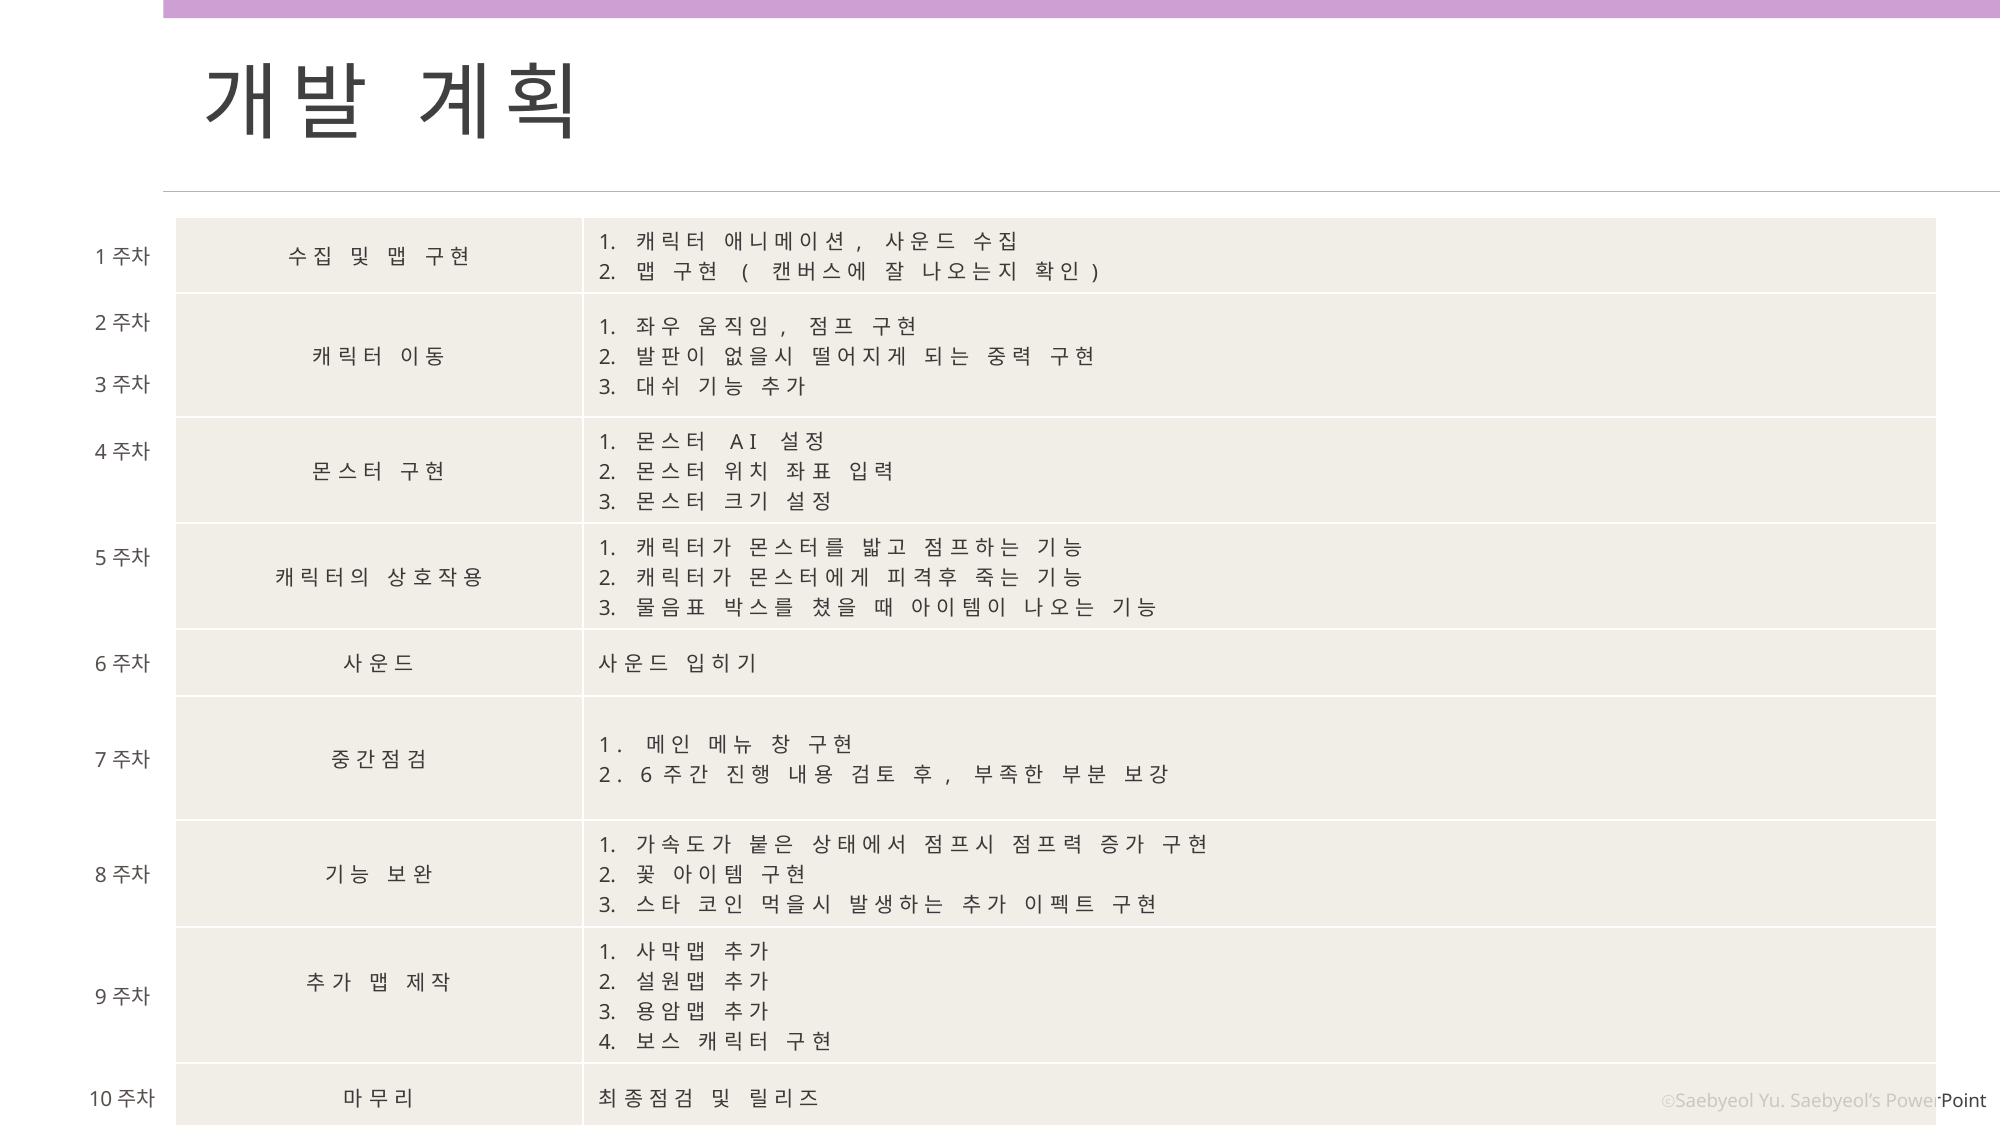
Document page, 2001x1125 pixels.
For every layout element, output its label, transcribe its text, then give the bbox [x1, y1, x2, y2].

table_cell 캐릭터 이동 [176, 294, 582, 416]
table_cell 몬스터 AI 설정 몬스터 위치 좌표 입력 몬스터 크기 설정 [584, 418, 1936, 522]
table_cell 좌우 움직임, 점프 구현 발판이 없을시 떨어지게 되는 중력 구현 대쉬 기능 추가 [584, 294, 1936, 416]
table_cell 2주차 [71, 294, 174, 349]
table_cell 캐릭터의 상호작용 [176, 524, 582, 628]
table_cell 기능 보완 [176, 821, 582, 926]
table_cell 캐릭터가 몬스터를 밟고 점프하는 기능 캐릭터가 몬스터에게 피격후 죽는 기능 물음표 박스를 쳤을 때 아이템이 나오는 기능 [584, 524, 1936, 628]
table_cell 8주차 [71, 821, 174, 926]
table_header 수집 및 맵 구현 [176, 218, 582, 292]
table_cell 중간점검 [176, 697, 582, 819]
table_cell 9주차 [71, 928, 174, 1062]
table_cell 추가 맵 제작 [176, 928, 582, 1062]
table_cell 몬스터 구현 [176, 418, 582, 522]
table_cell 10주차 [71, 1064, 174, 1125]
table_cell 1. 메인 메뉴 창 구현 2. 6주간 진행 내용 검토 후, 부족한 부분 보강 [584, 697, 1936, 819]
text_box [163, 0, 2000, 192]
table_cell 가속도가 붙은 상태에서 점프시 점프력 증가 구현 꽃 아이템 구현 스타 코인 먹을시 발생하는 추가 이펙트 구현 [584, 821, 1936, 926]
table_cell 최종점검 및 릴리즈 [584, 1064, 1936, 1125]
table_cell 7주차 [71, 697, 174, 819]
table_cell 3주차 [71, 351, 174, 416]
table_cell 마무리 [176, 1064, 582, 1125]
table_cell 4주차 [71, 418, 174, 484]
table_cell 6주차 [71, 630, 174, 695]
table_cell 사운드 [176, 630, 582, 695]
table_header 1주차 [71, 218, 174, 292]
table_header 캐릭터 애니메이션, 사운드 수집 맵 구현 ( 캔버스에 잘 나오는지 확인) [584, 218, 1936, 292]
table_cell 사막맵 추가 설원맵 추가 용암맵 추가 보스 캐릭터 구현 [584, 928, 1936, 1062]
table_cell 5주차 [71, 485, 174, 628]
table_cell 사운드 입히기 [584, 630, 1936, 695]
